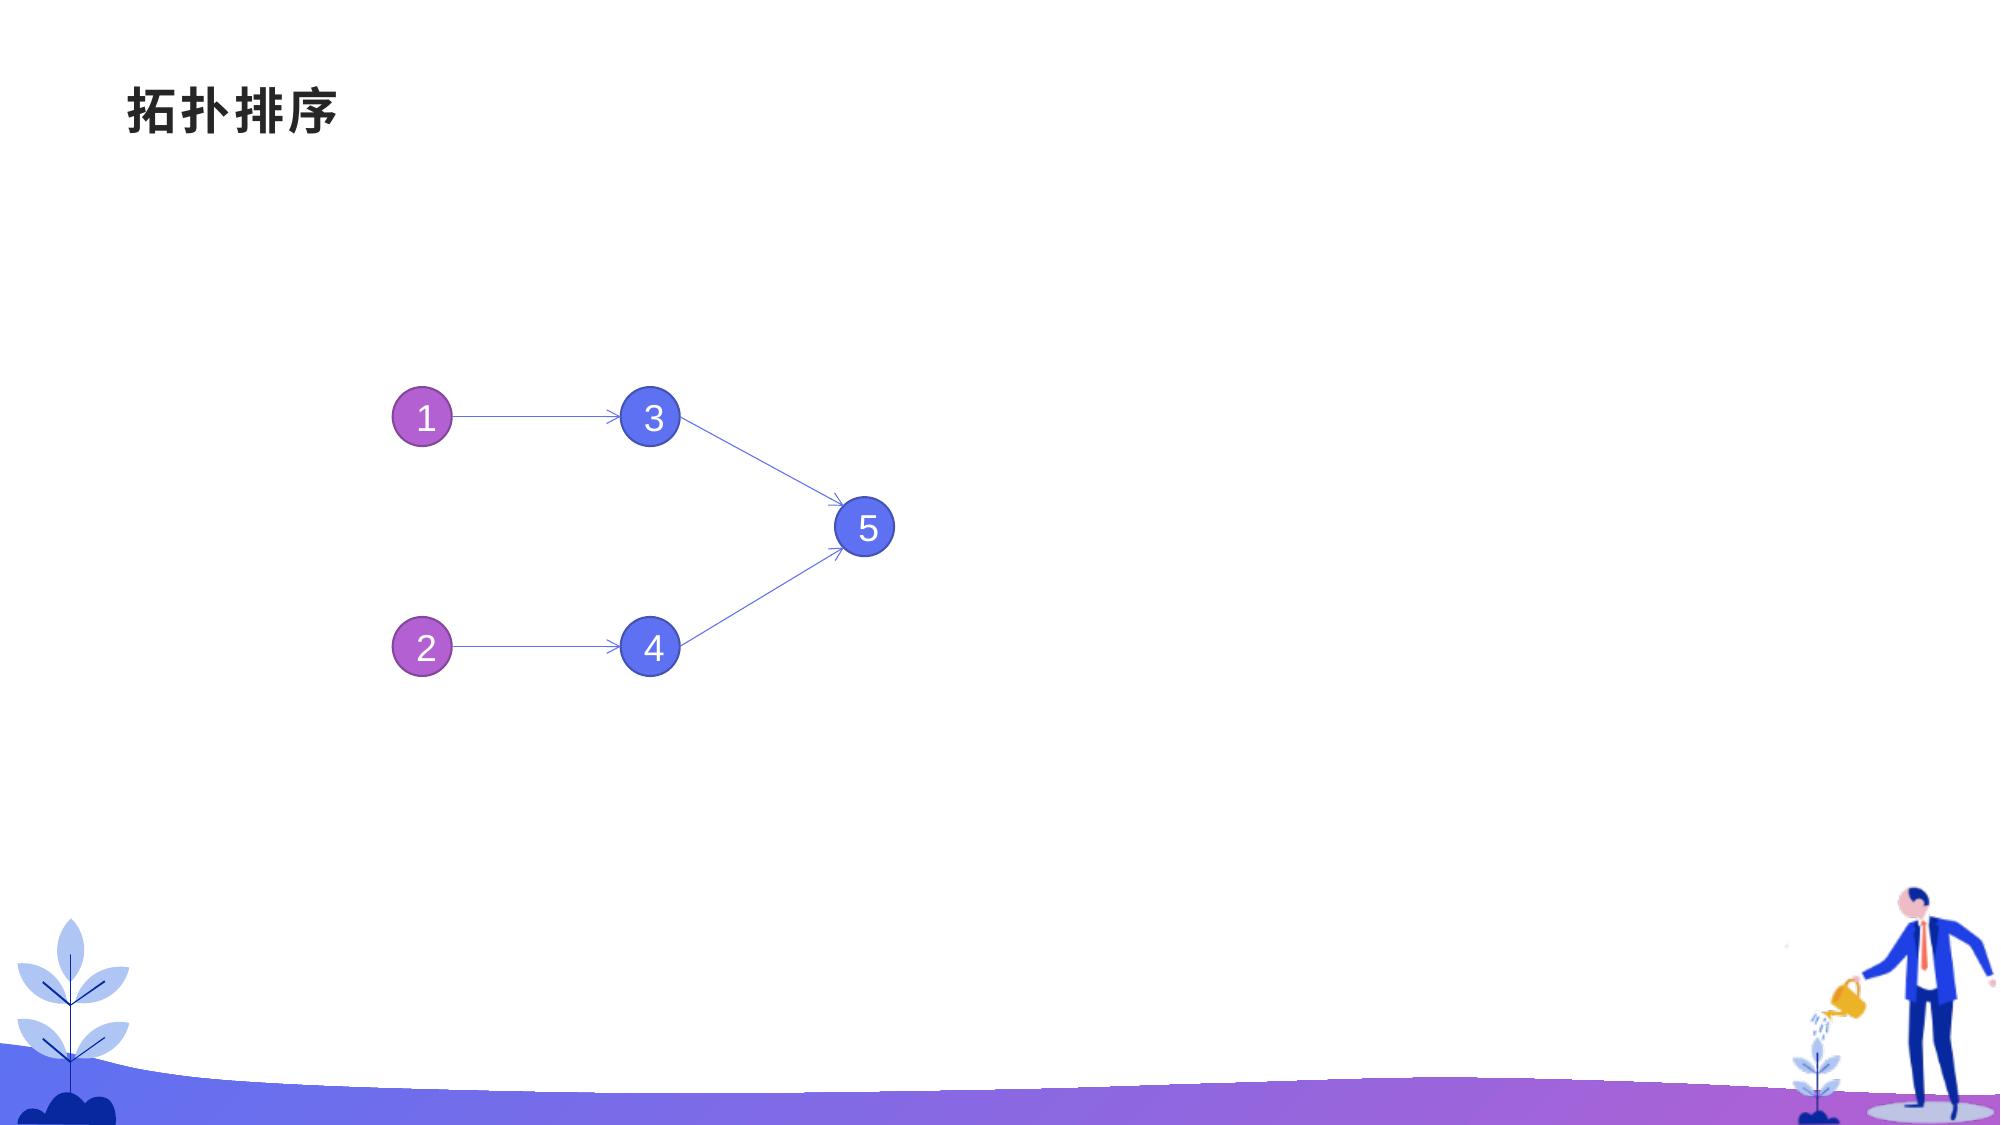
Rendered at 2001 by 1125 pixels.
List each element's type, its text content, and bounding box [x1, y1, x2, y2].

title 拓扑排序 [109, 72, 1891, 146]
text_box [679, 416, 844, 506]
text_box 3 [619, 386, 681, 448]
text_box 1 [391, 386, 453, 448]
text_box 5 [834, 496, 896, 558]
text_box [679, 547, 844, 647]
text_box 2 [391, 615, 453, 678]
picture [1784, 871, 1997, 1125]
text_box 4 [619, 615, 681, 678]
